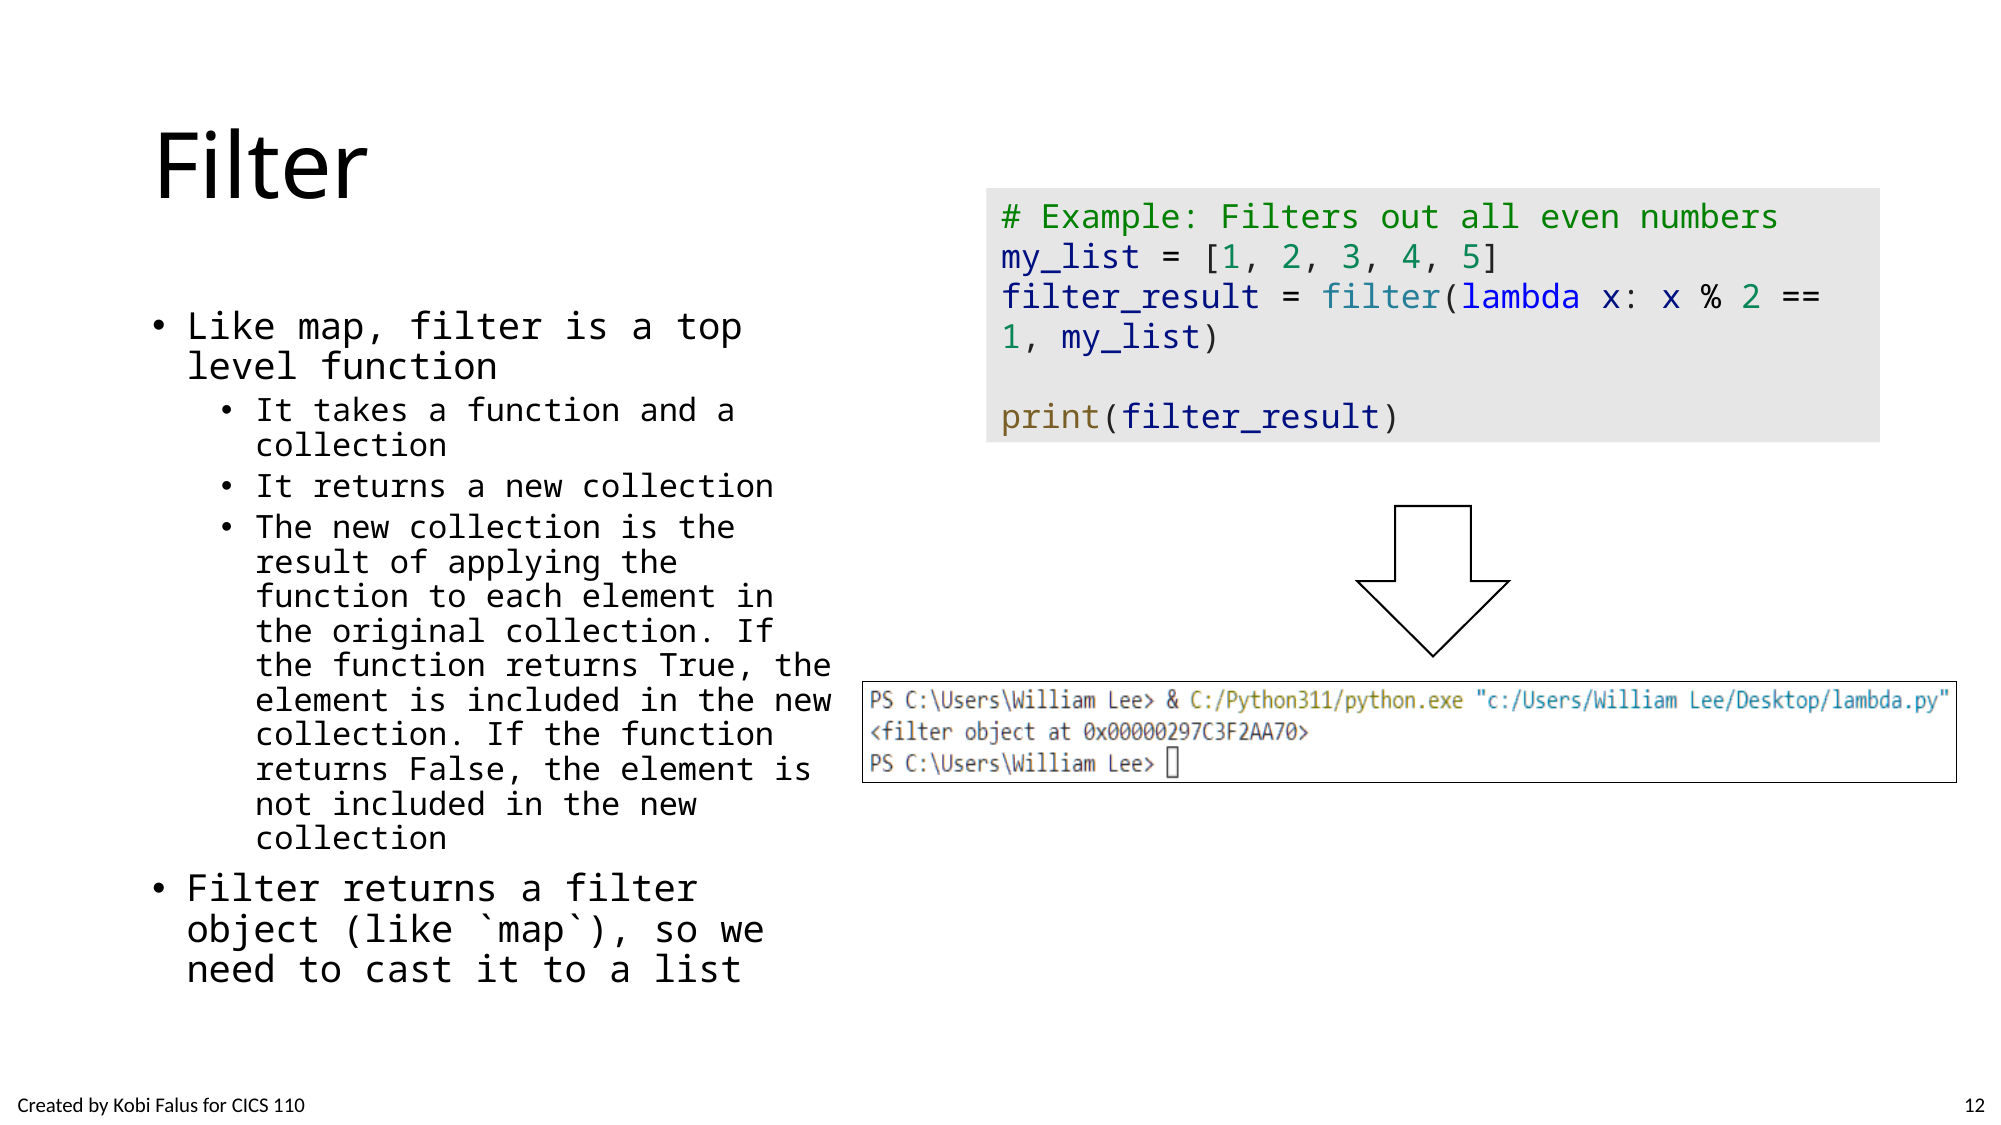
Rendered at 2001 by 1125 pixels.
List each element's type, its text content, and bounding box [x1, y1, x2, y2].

title Filter [137, 59, 1863, 278]
list Like map, filter is a top level function It takes a function and a collection It returns a new collection The new collection is the result of applying the function to each element in the original collection. If the function returns True, the element is included in the new collection. If the function returns False, the element is not included in the new collection Filter returns a filter object (like `map`), so we need to cast it to a list [137, 299, 863, 1014]
text_box # Example: Filters out all even numbers my_list = [1, 2, 3, 4, 5] filter_result = filter(lambda x: x % 2 == 1, my_list) print(filter_result) [986, 188, 1880, 443]
text_box [1354, 504, 1512, 658]
picture [862, 680, 1957, 783]
